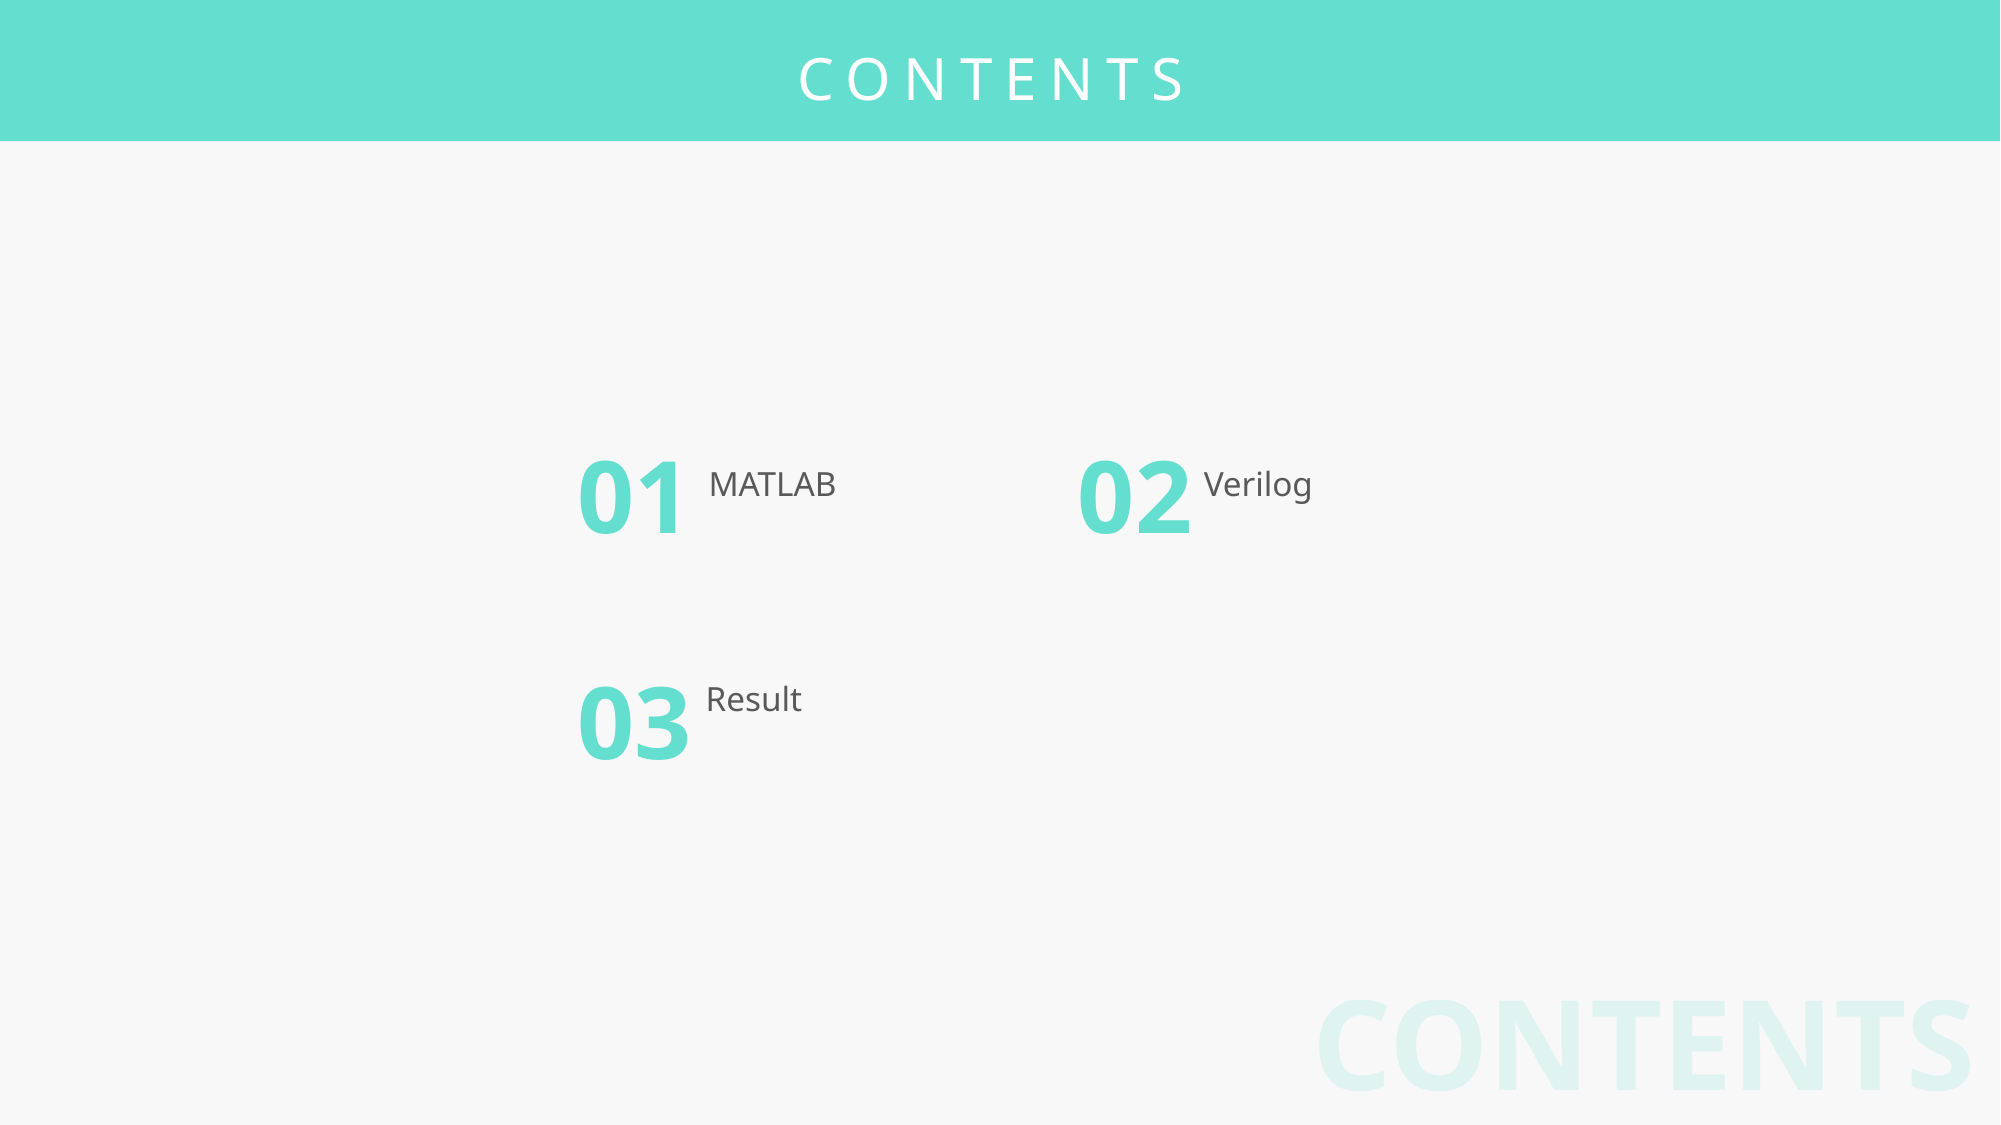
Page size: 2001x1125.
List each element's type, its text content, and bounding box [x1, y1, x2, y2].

text_box CONTENTS [1297, 958, 2000, 1124]
text_box CONTENTS [782, 34, 1218, 120]
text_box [562, 652, 818, 789]
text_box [562, 426, 1326, 563]
text_box [0, 0, 2000, 142]
